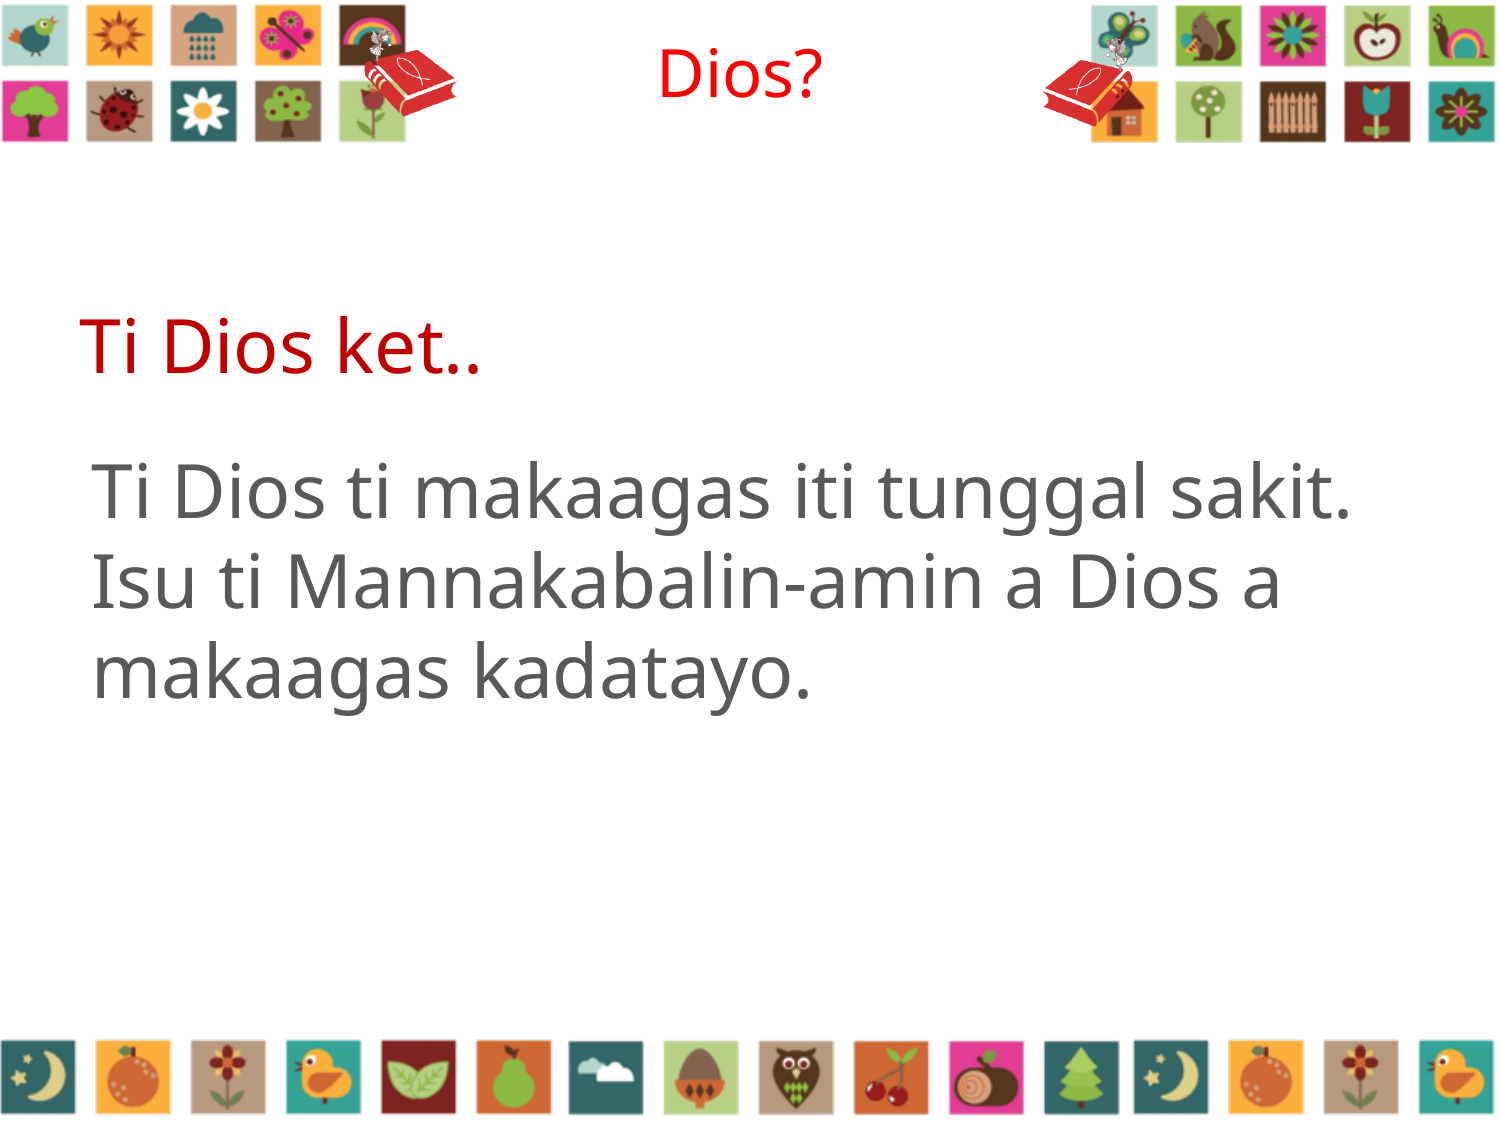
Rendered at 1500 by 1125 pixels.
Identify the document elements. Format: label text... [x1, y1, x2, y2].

picture [0, 3, 489, 150]
text_box Dios? [494, 23, 1009, 119]
text_box Ti Dios ti makaagas iti tunggal sakit. Isu ti Mannakabalin-amin a Dios a makaagas kadatayo. [76, 436, 1424, 722]
text_box Ti Dios ket.. [64, 290, 1412, 396]
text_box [0, 1028, 1500, 1118]
picture [1011, 3, 1500, 150]
